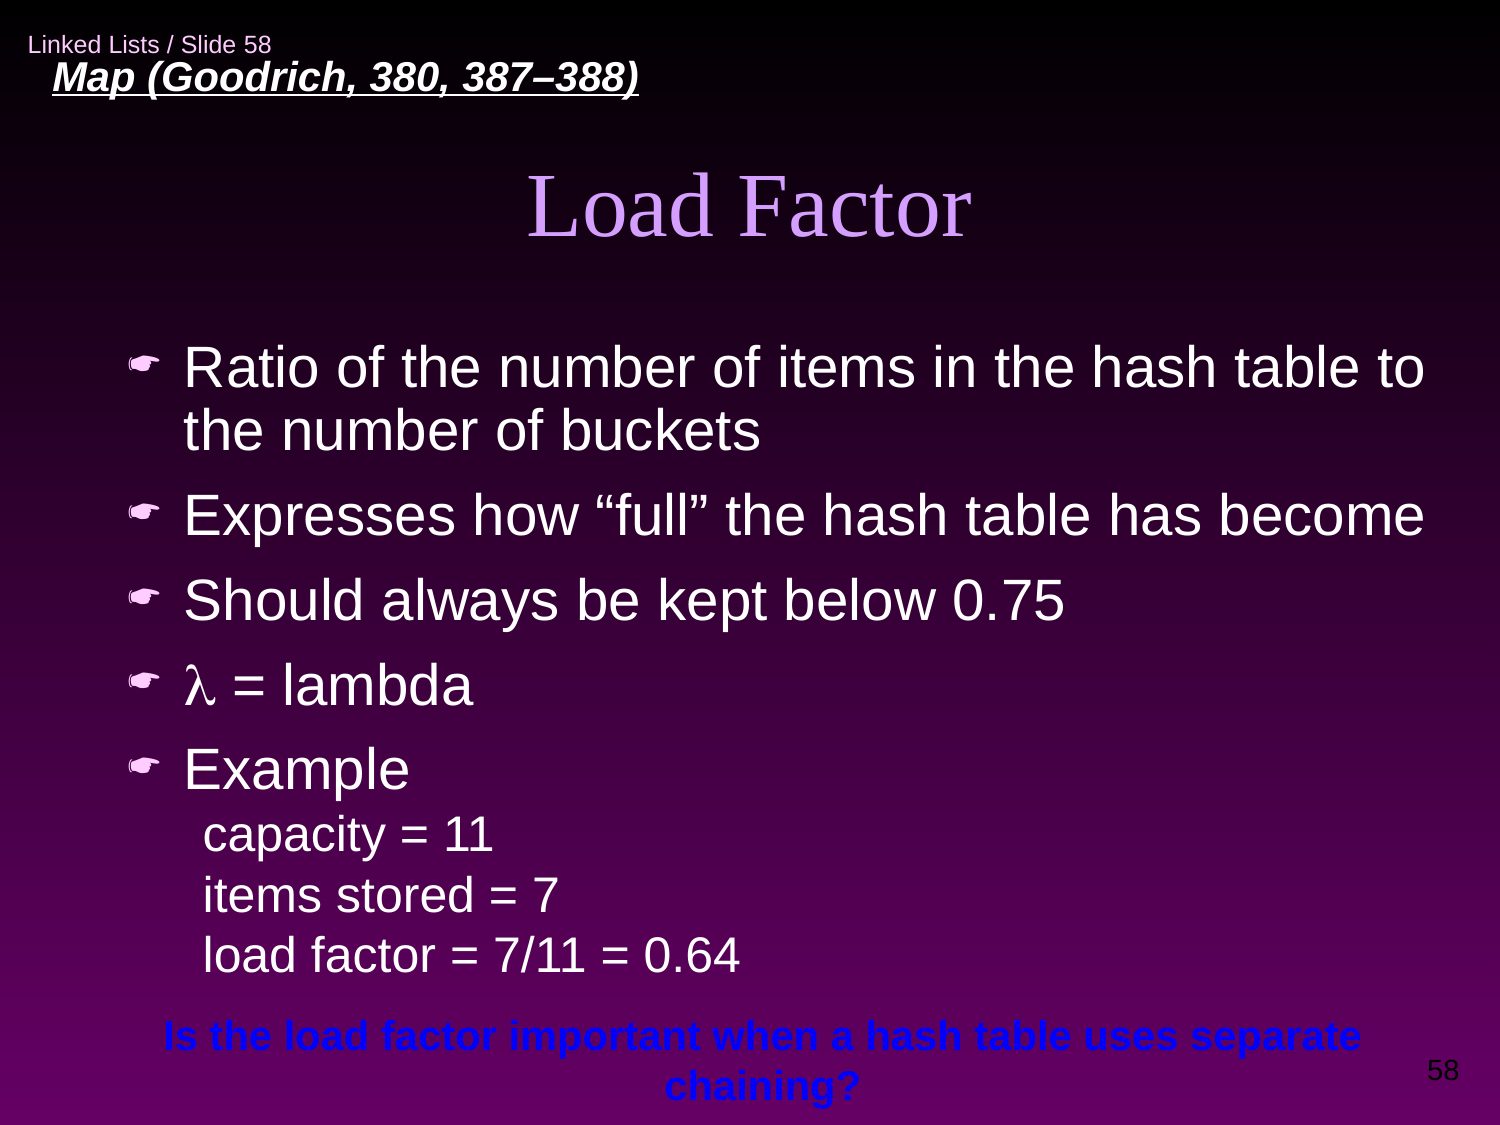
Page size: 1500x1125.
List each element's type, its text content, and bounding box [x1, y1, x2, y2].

slide_number 58 [1406, 1025, 1475, 1113]
list Ratio of the number of items in the hash table to the number of buckets Expresses how “full” the hash table has become Should always be kept below 0.75  = lambda Example capacity = 11 items stored = 7 load factor = 7/11 = 0.64 [112, 329, 1447, 1011]
text_box Is the load factor important when a hash table uses separate chaining? [120, 1001, 1406, 1117]
title Load Factor [34, 75, 1465, 263]
text_box Map (Goodrich, 380, 387–388)‏ [37, 37, 1050, 113]
